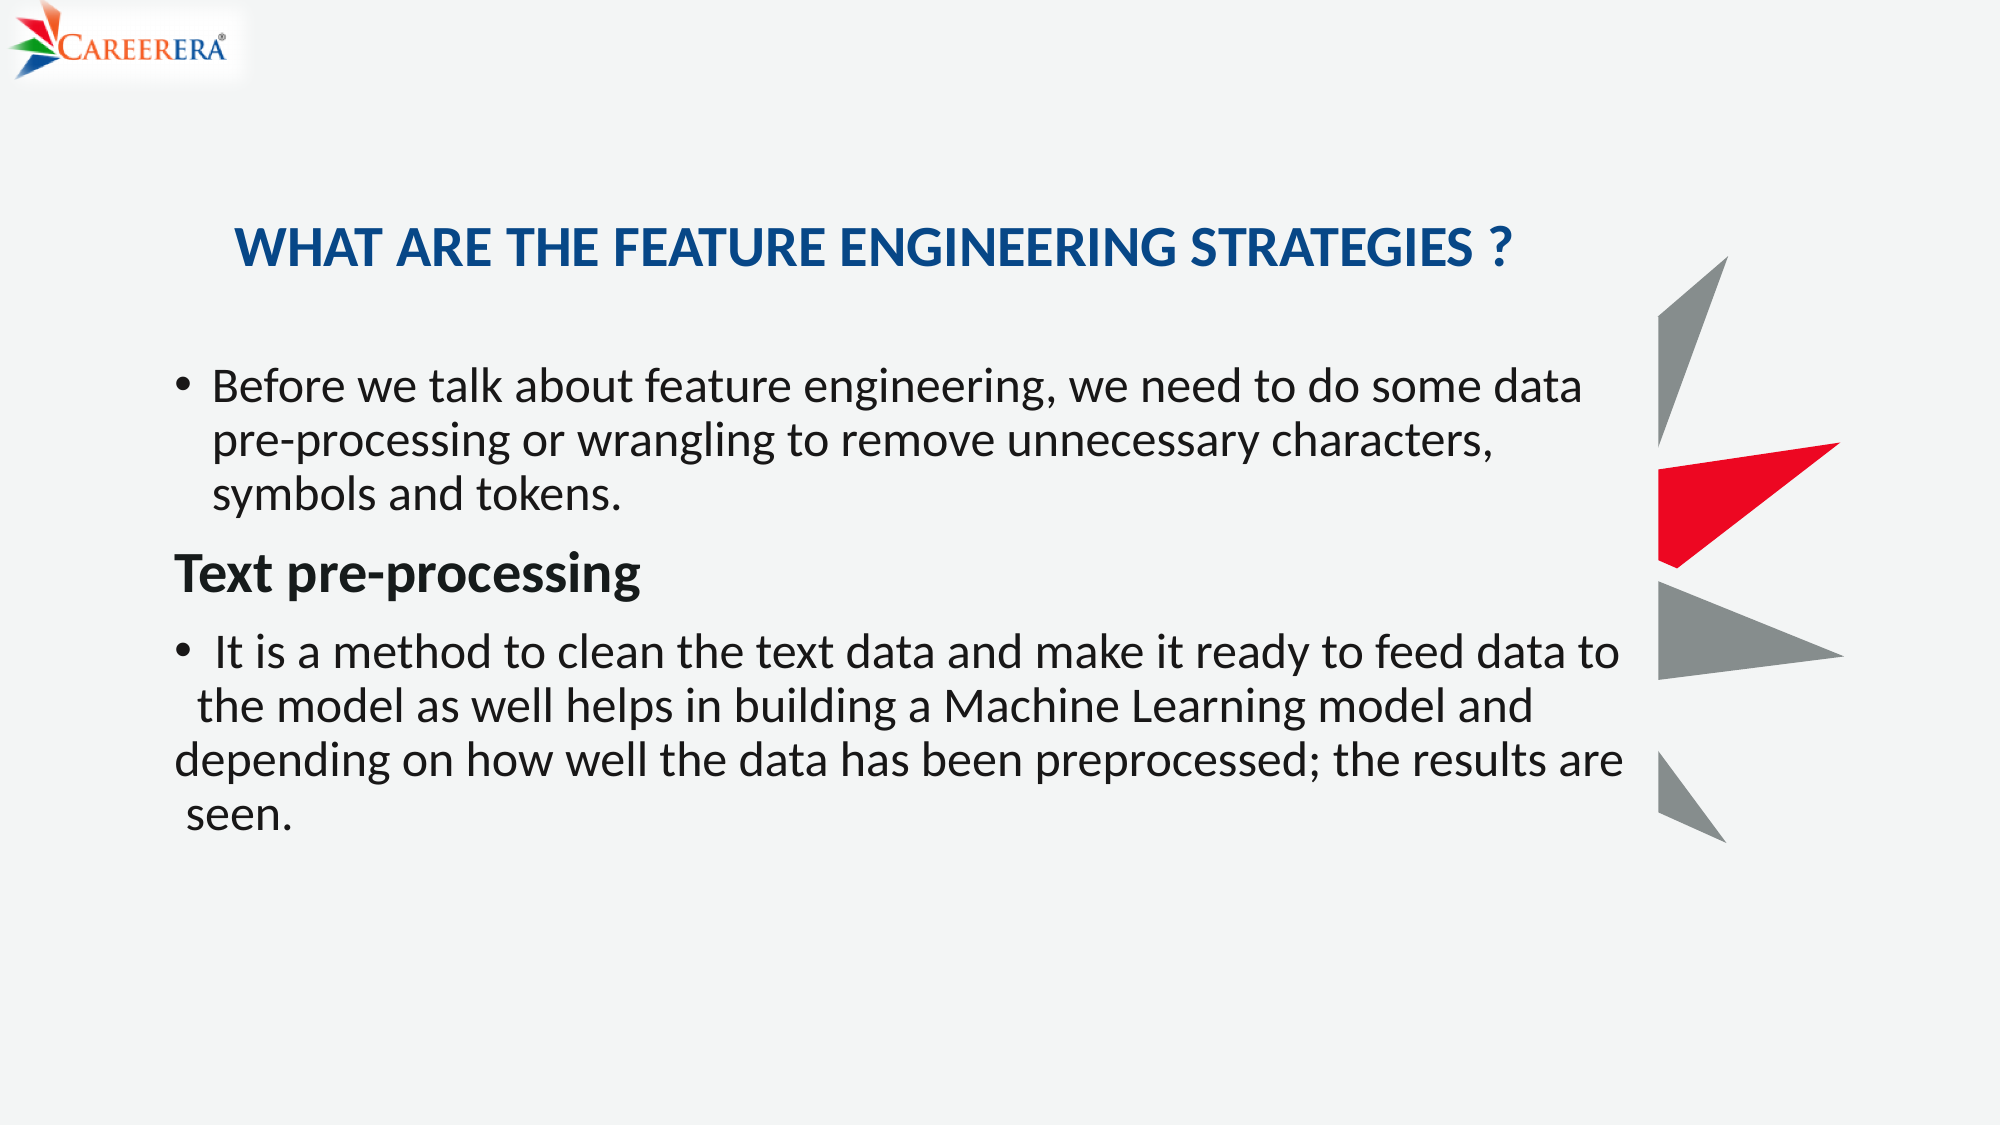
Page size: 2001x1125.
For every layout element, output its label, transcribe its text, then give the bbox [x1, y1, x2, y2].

list Before we talk about feature engineering, we need to do some data pre-processing or wrangling to remove unnecessary characters, symbols and tokens. Text pre-processing It is a method to clean the text data and make it ready to feed data to the model as well helps in building a Machine Learning model and depending on how well the data has been preprocessed; the results are seen. [159, 315, 1644, 880]
picture [0, 0, 262, 99]
title WHAT ARE THE FEATURE ENGINEERING STRATEGIES ? [132, 186, 1617, 316]
